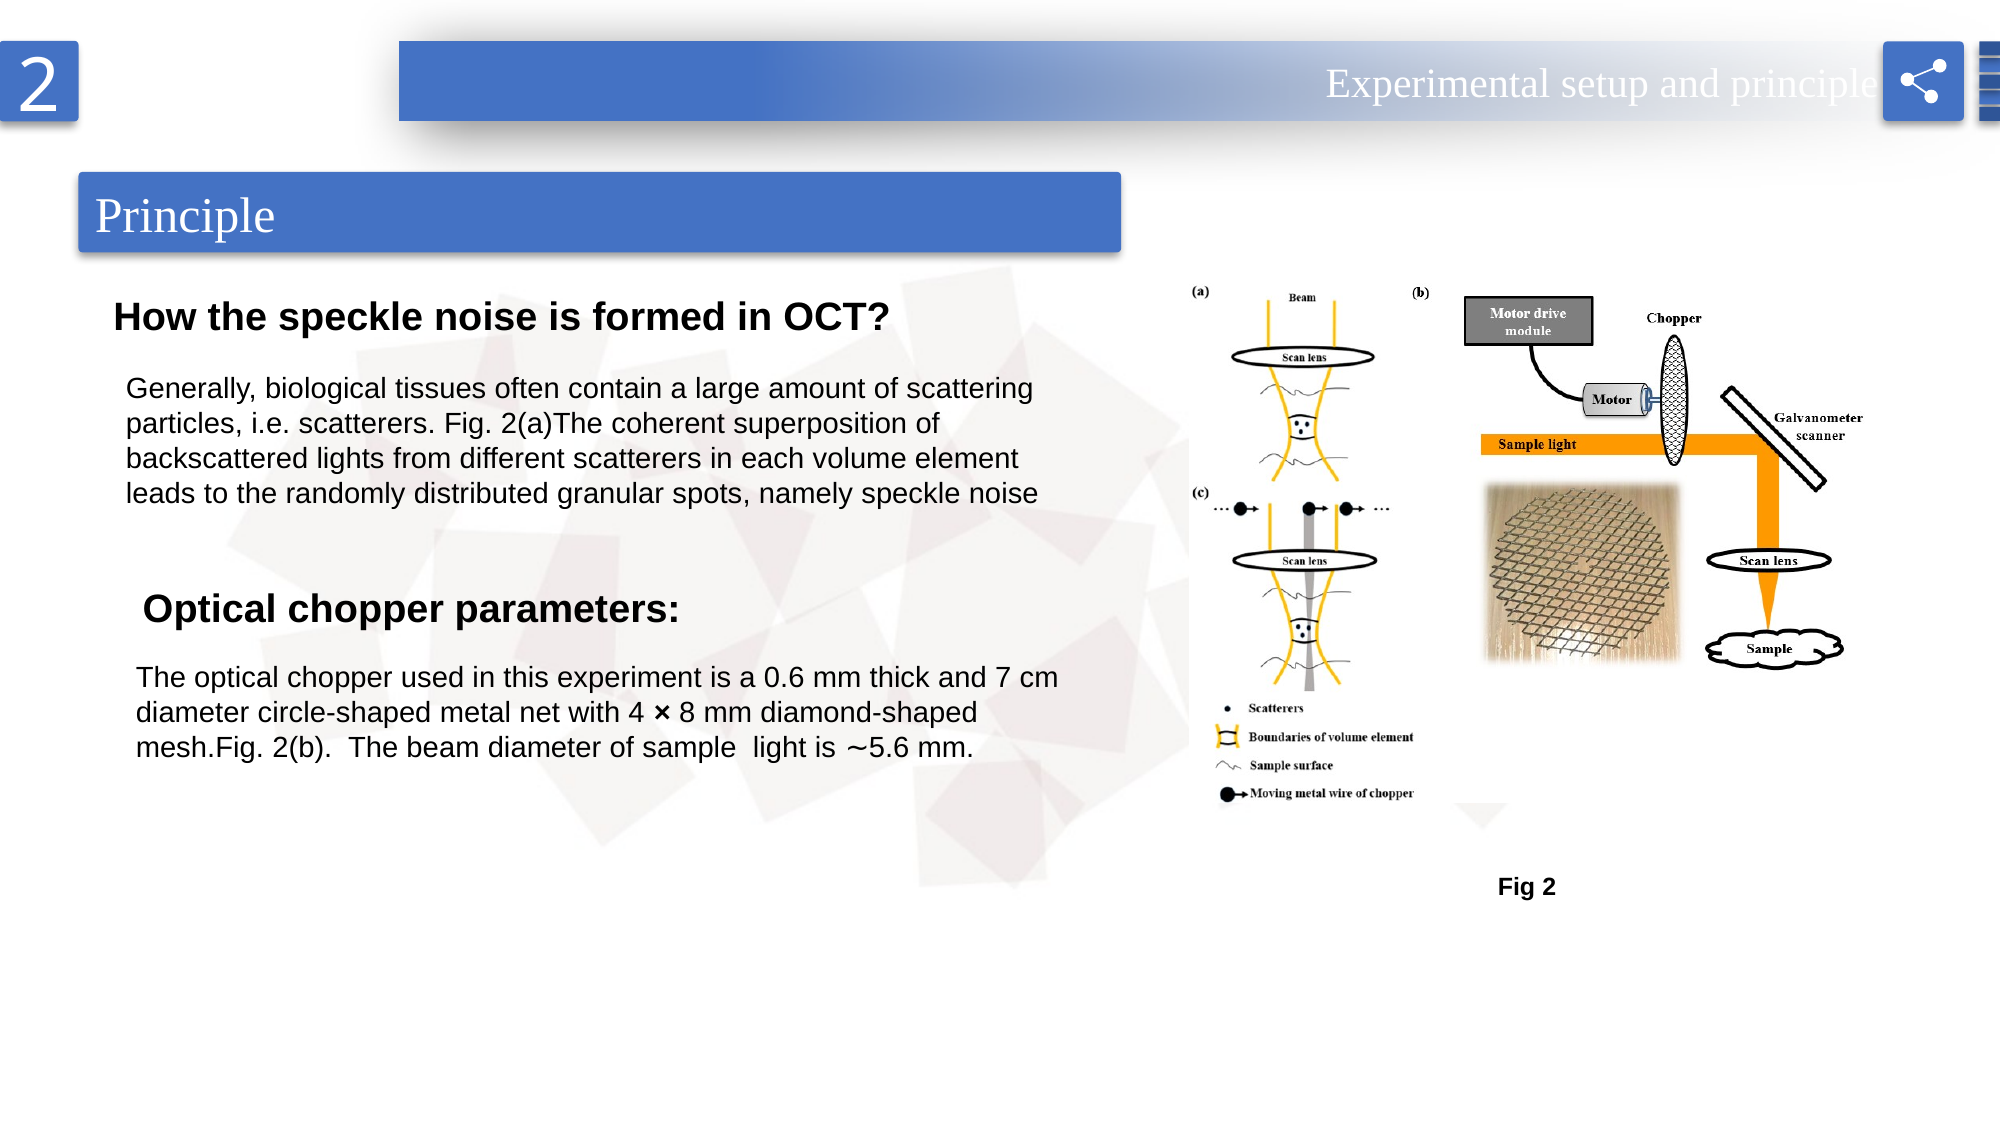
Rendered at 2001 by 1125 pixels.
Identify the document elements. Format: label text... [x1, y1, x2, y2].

text_box Optical chopper parameters: [127, 575, 697, 638]
text_box Generally, biological tissues often contain a large amount of scattering particles, i.e. scatterers. Fig. 2(a)The coherent superposition of backscattered lights from different scatterers in each volume element leads to the randomly distributed granular spots, namely speckle noise [111, 362, 1112, 518]
text_box The optical chopper used in this experiment is a 0.6 mm thick and 7 cm diameter circle-shaped metal net with 4 × 8 mm diamond-shaped mesh.Fig. 2(b). The beam diameter of sample light is ∼5.6 mm. [121, 651, 1122, 772]
text_box Fig 2 [1483, 863, 1572, 908]
text_box Experimental setup and principle [312, 48, 1980, 211]
text_box [399, 40, 2000, 48]
text_box Principle [77, 170, 1123, 254]
text_box How the speckle noise is formed in OCT? [98, 283, 907, 346]
text_box 2 [0, 39, 80, 123]
picture [0, 0, 2001, 1125]
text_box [1527, 41, 2000, 121]
